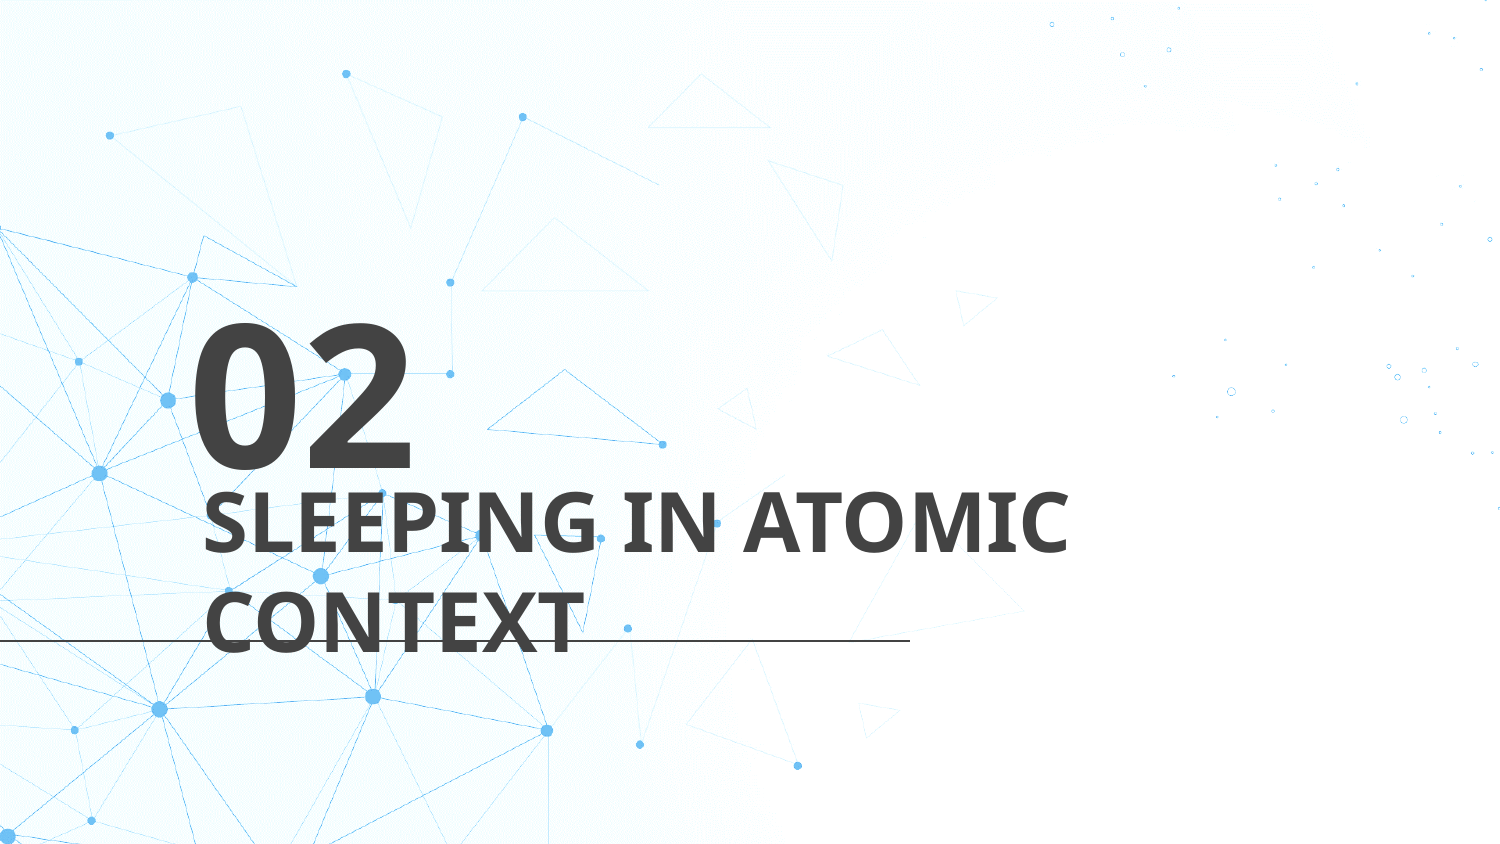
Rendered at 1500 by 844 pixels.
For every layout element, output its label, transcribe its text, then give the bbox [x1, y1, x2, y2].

title SLEEPING IN ATOMIC CONTEXT [187, 485, 1445, 654]
title 02 [173, 326, 663, 451]
picture [0, 0, 1500, 844]
